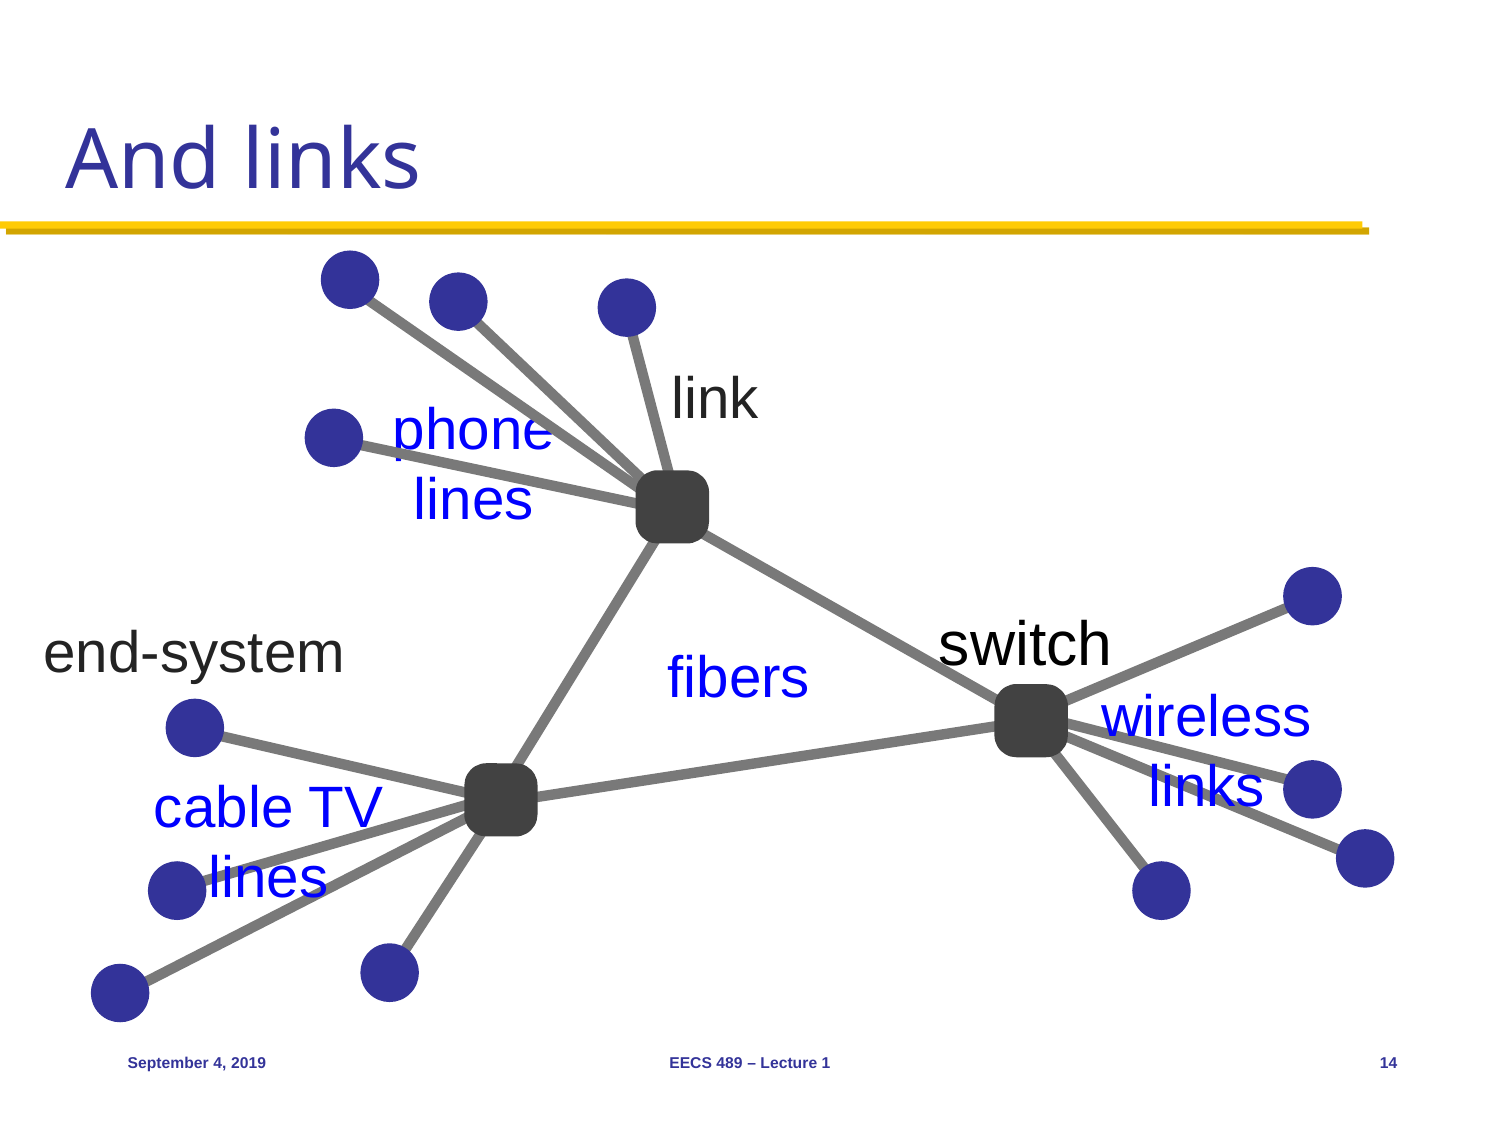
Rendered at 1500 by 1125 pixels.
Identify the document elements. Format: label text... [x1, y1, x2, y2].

text_box [597, 278, 657, 337]
footer EECS 489 – Lecture 1 [512, 1024, 988, 1101]
text_box end-system [37, 608, 381, 691]
text_box wireless links [1050, 672, 1363, 825]
slide_number 14 [1312, 1024, 1413, 1101]
text_box [994, 685, 1050, 758]
text_box [1132, 861, 1191, 921]
text_box phone lines [323, 385, 625, 537]
text_box [160, 915, 194, 921]
text_box [165, 698, 225, 758]
text_box [429, 272, 488, 331]
text_box [464, 763, 538, 837]
text_box [320, 250, 380, 310]
text_box [1335, 829, 1395, 888]
text_box [304, 408, 364, 468]
text_box fibers [661, 633, 817, 716]
text_box cable TV lines [112, 763, 425, 915]
text_box [360, 943, 419, 1003]
text_box [635, 470, 710, 544]
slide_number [112, 1024, 426, 1101]
text_box link [665, 353, 766, 436]
text_box [1283, 566, 1342, 626]
text_box [90, 963, 150, 1023]
text_box switch [933, 597, 1119, 685]
title And links [49, 24, 1451, 213]
